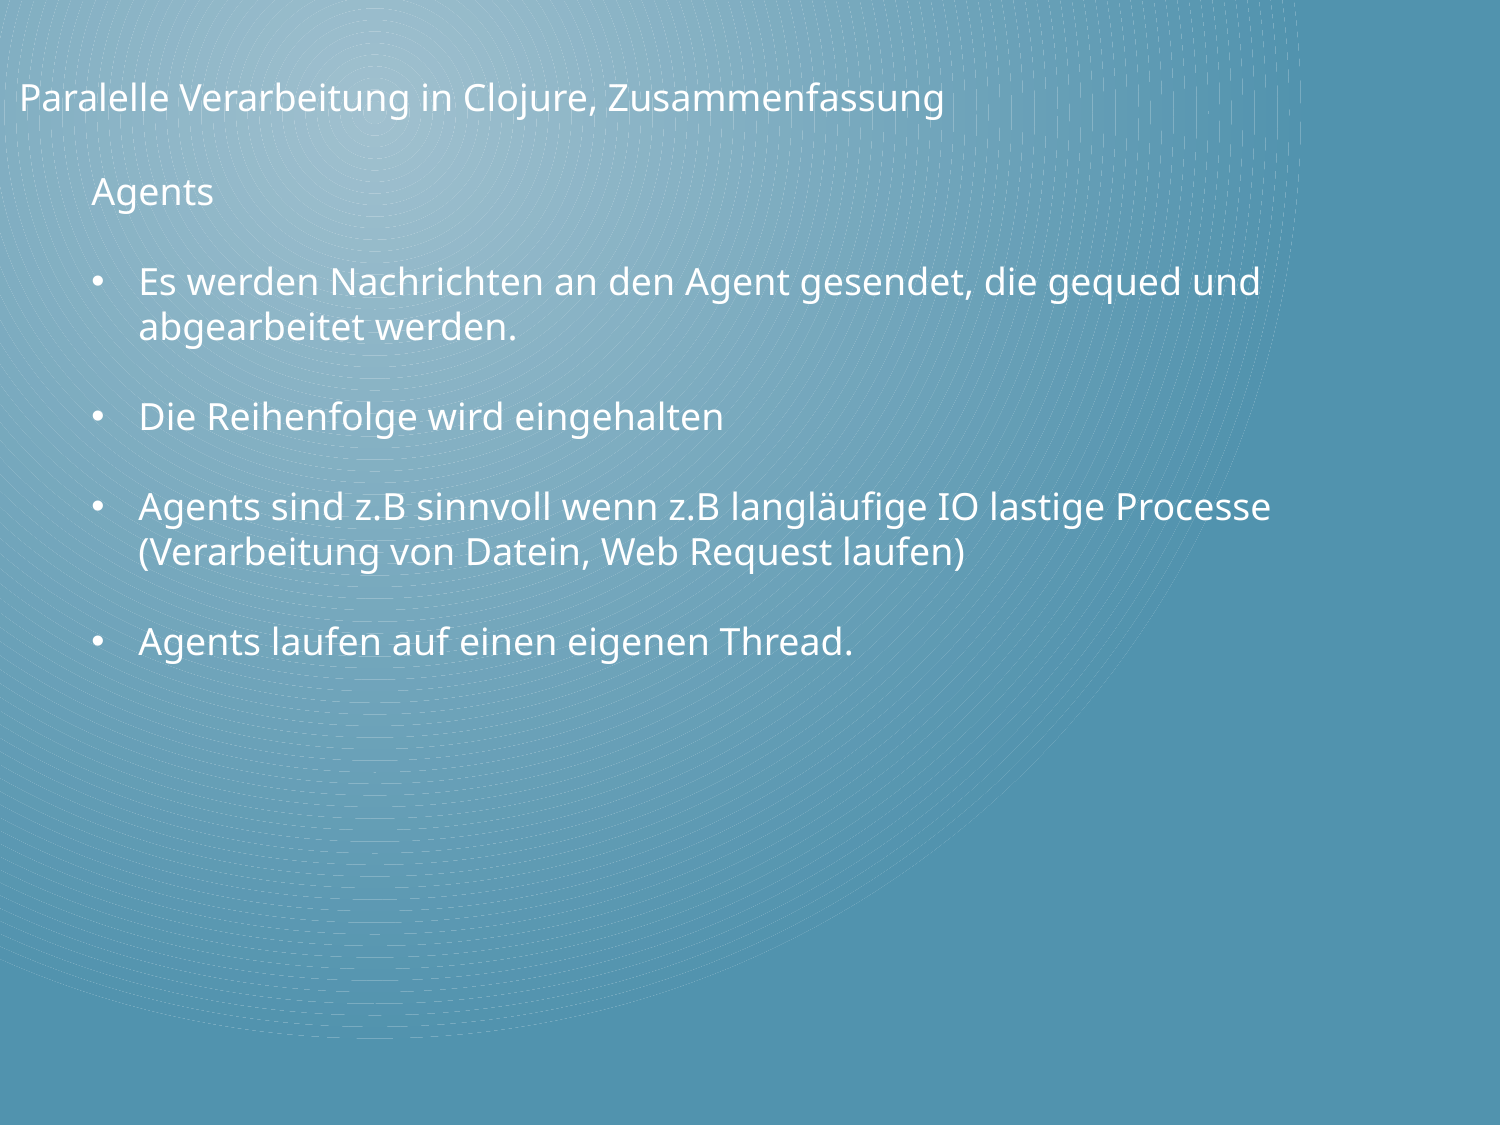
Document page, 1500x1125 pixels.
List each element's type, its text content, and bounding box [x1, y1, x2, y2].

text_box Agents Es werden Nachrichten an den Agent gesendet, die gequed und abgearbeitet werden. Die Reihenfolge wird eingehalten Agents sind z.B sinnvoll wenn z.B langläufige IO lastige Processe (Verarbeitung von Datein, Web Request laufen) Agents laufen auf einen eigenen Thread. [76, 160, 1329, 761]
text_box Paralelle Verarbeitung in Clojure, Zusammenfassung [3, 66, 961, 127]
